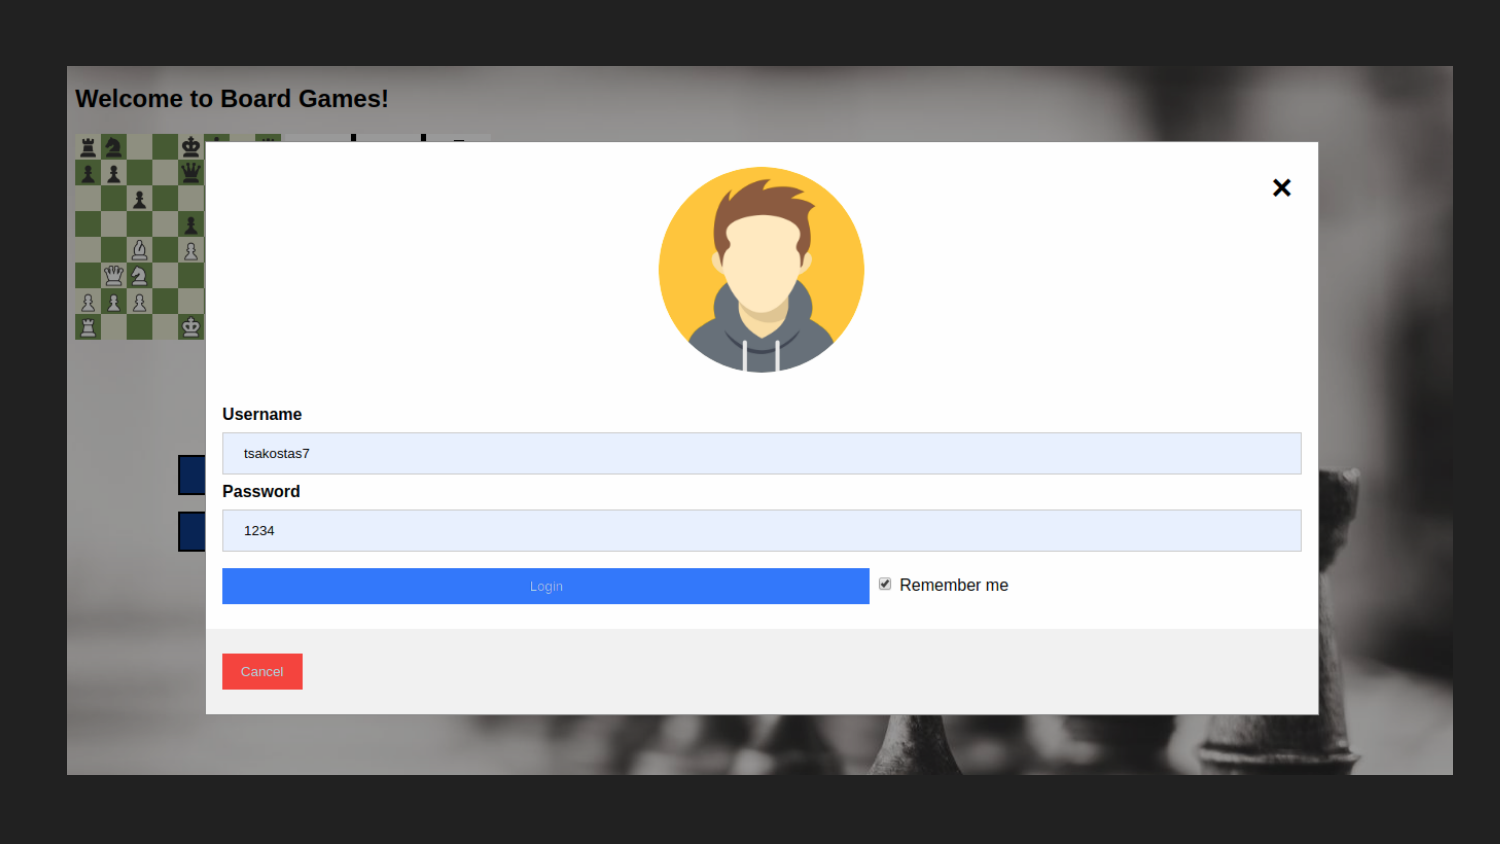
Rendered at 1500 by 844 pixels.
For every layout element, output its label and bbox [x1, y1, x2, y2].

picture [67, 66, 1453, 776]
